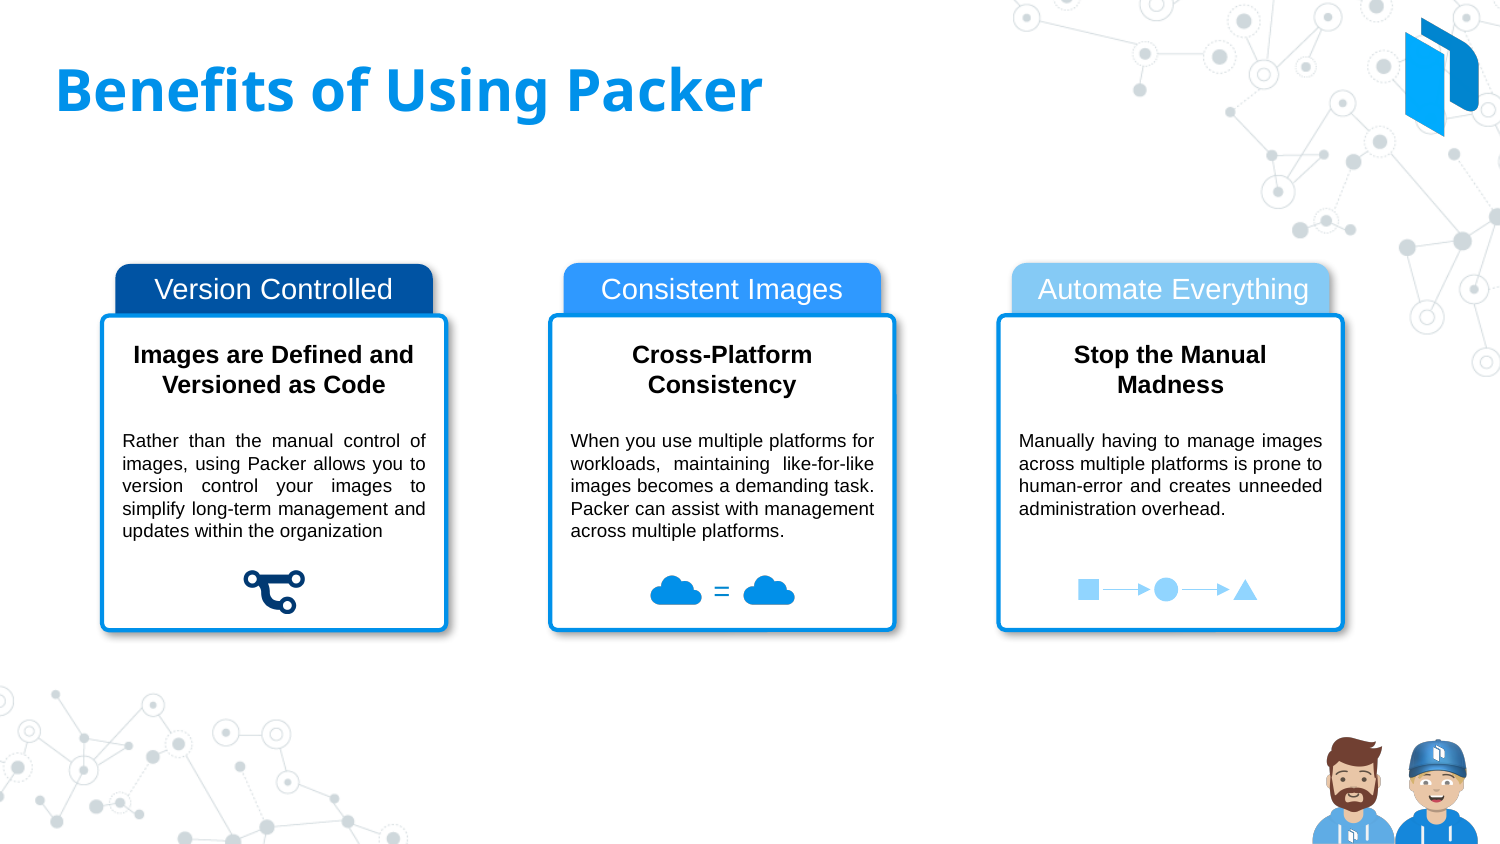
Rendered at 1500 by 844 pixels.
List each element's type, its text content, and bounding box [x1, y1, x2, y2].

text_box [1325, 264, 1332, 312]
text_box When you use multiple platforms for workloads, maintaining like-for-like images becomes a demanding task. Packer can assist with management across multiple platforms. [555, 421, 889, 549]
text_box Consistent Images [586, 263, 859, 313]
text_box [1307, 732, 1483, 844]
text_box [996, 313, 1345, 633]
text_box Stop the Manual Madness [1000, 331, 1341, 407]
text_box [113, 261, 435, 312]
picture [0, 0, 1500, 844]
text_box Manually having to manage images across multiple platforms is prone to human-error and creates unneeded administration overhead. [1004, 421, 1338, 526]
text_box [646, 561, 798, 619]
text_box Version Controlled [139, 262, 409, 313]
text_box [1078, 577, 1258, 602]
text_box [99, 313, 449, 633]
text_box Rather than the manual control of images, using Packer allows you to version control your images to simplify long-term management and updates within the organization [107, 421, 441, 549]
text_box Automate Everything [1023, 263, 1325, 313]
text_box Cross-Platform Consistency [552, 331, 893, 407]
text_box Images are Defined and Versioned as Code [104, 331, 444, 407]
text_box Benefits of Using Packer [39, 47, 813, 128]
text_box [1009, 260, 1323, 312]
text_box [561, 260, 884, 312]
text_box [548, 313, 897, 633]
